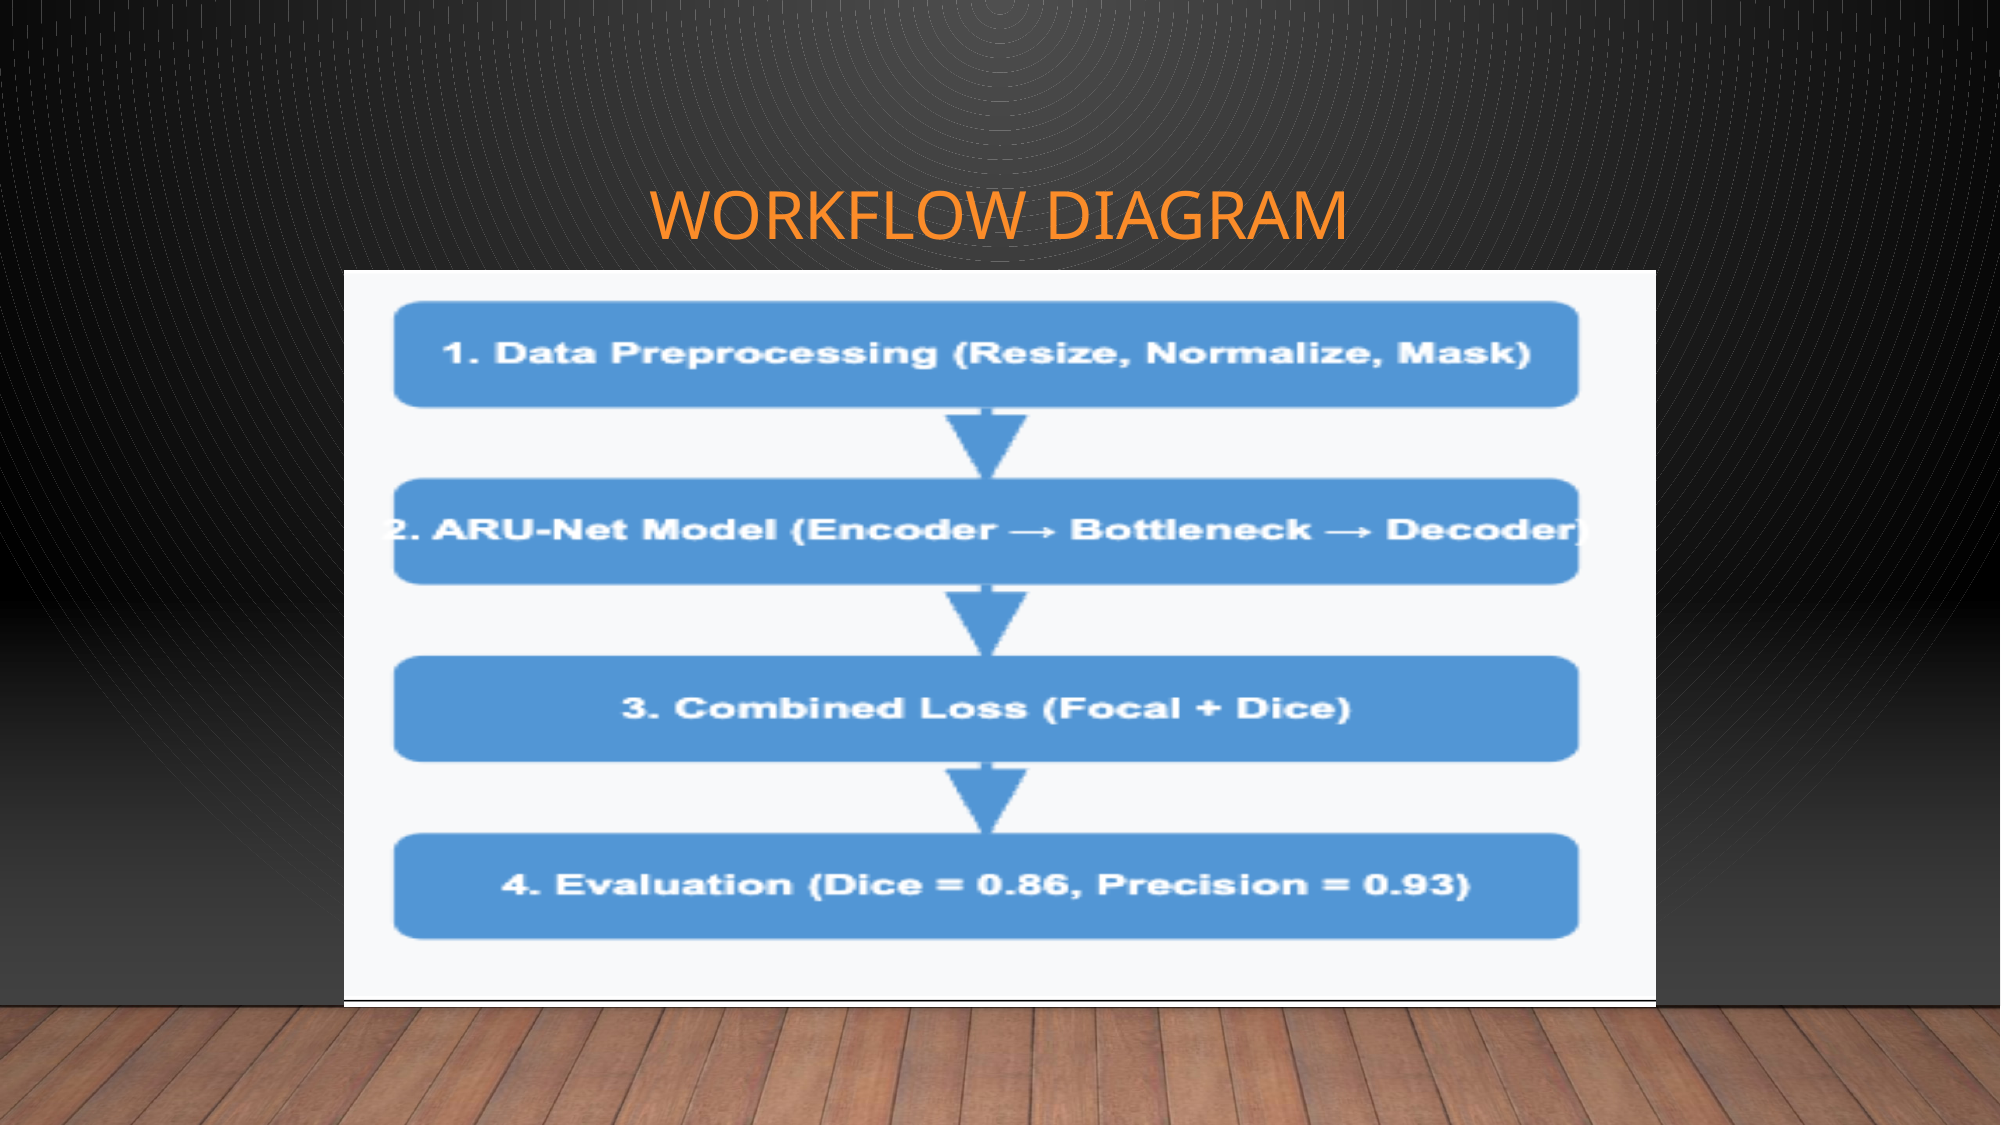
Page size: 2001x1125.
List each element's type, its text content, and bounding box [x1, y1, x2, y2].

text_box [0, 593, 344, 1005]
text_box [1656, 593, 2000, 1005]
title Workflow diagram [238, 131, 1763, 305]
picture [0, 270, 2000, 1125]
